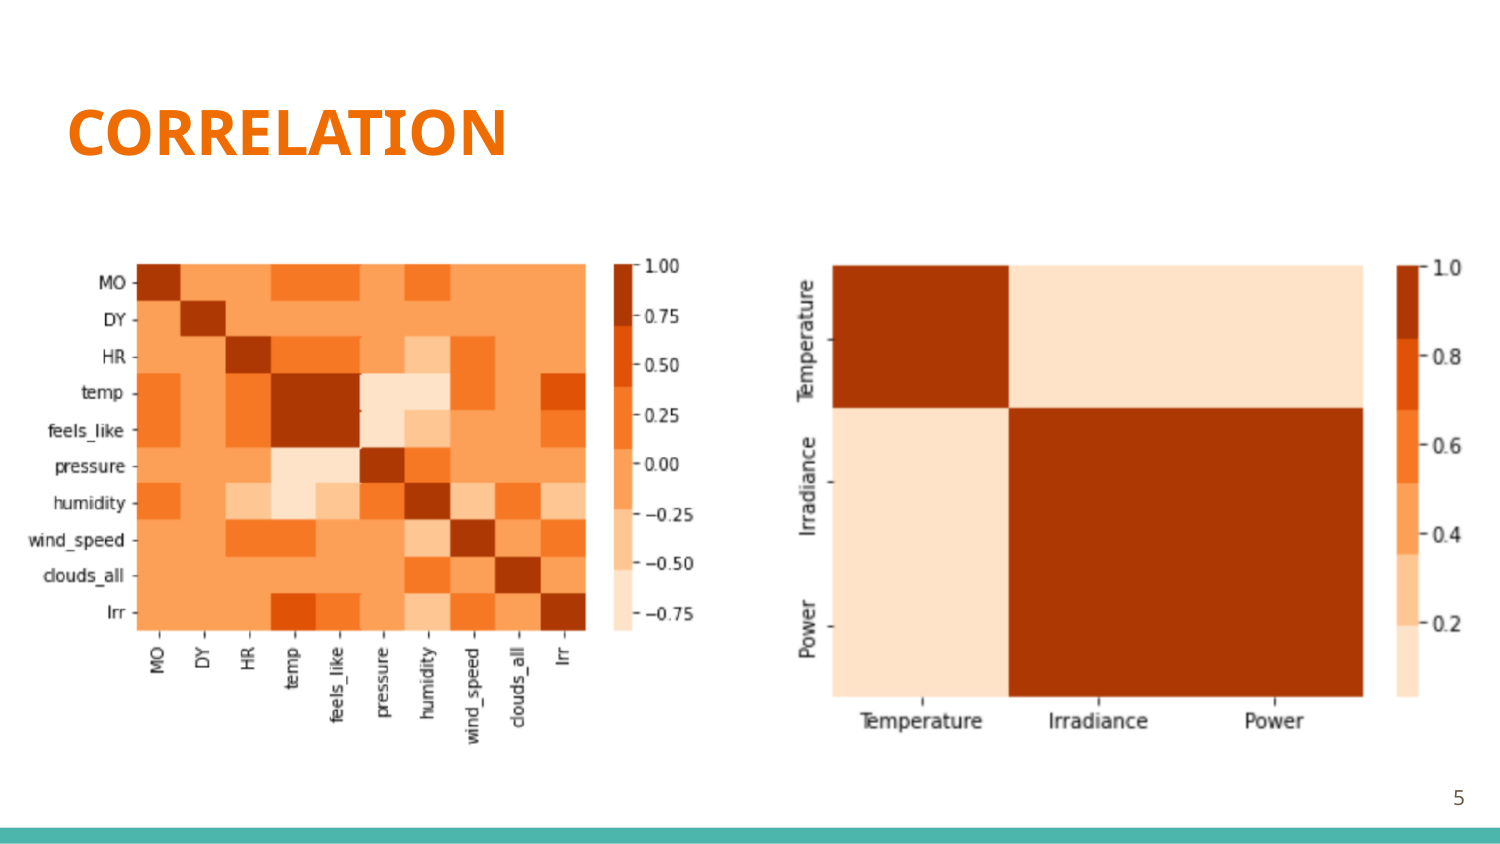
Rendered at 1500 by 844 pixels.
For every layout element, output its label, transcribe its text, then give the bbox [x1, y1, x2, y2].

picture [785, 247, 1475, 743]
slide_number 5 [1389, 764, 1480, 830]
picture [14, 247, 704, 753]
title CORRELATION [51, 72, 1449, 189]
